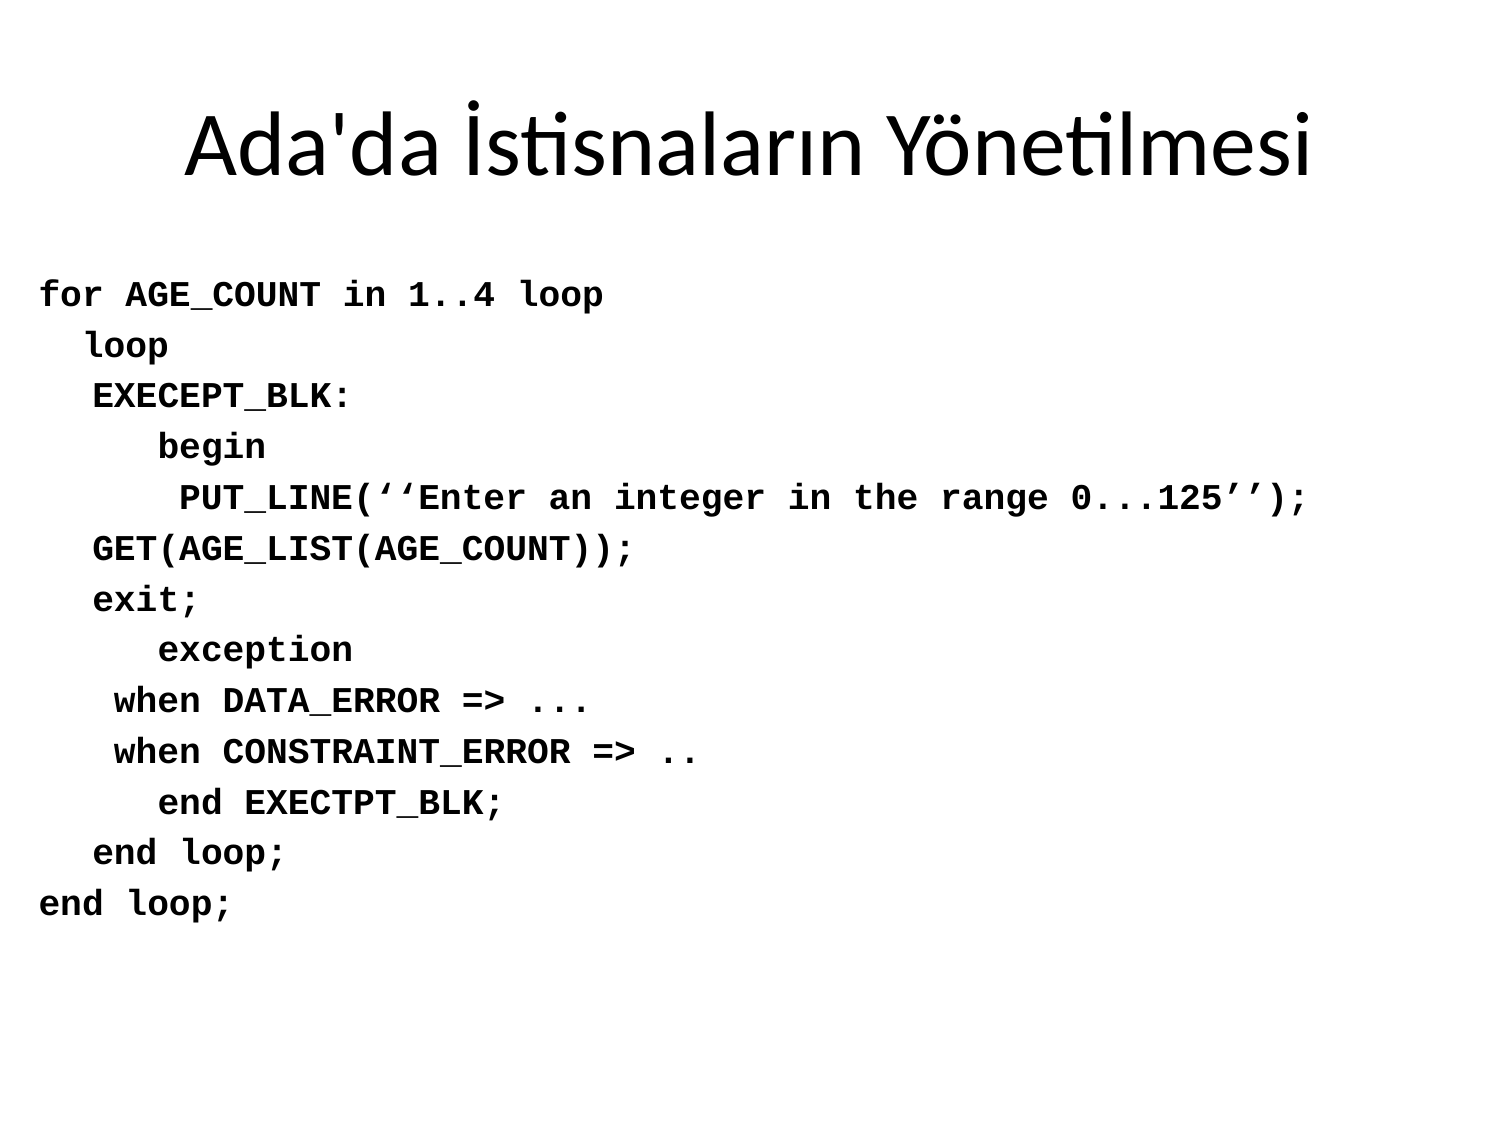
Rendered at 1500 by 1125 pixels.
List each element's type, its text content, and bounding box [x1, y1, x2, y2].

title Ada'da İstisnaların Yönetilmesi [75, 45, 1425, 233]
list for AGE_COUNT in 1..4 loop loop EXECEPT_BLK: begin PUT_LINE(‘‘Enter an integer in the range 0...125’’); GET(AGE_LIST(AGE_COUNT)); exit; exception when DATA_ERROR => ... when CONSTRAINT_ERROR => .. end EXECTPT_BLK; end loop; end loop; [23, 262, 1489, 938]
